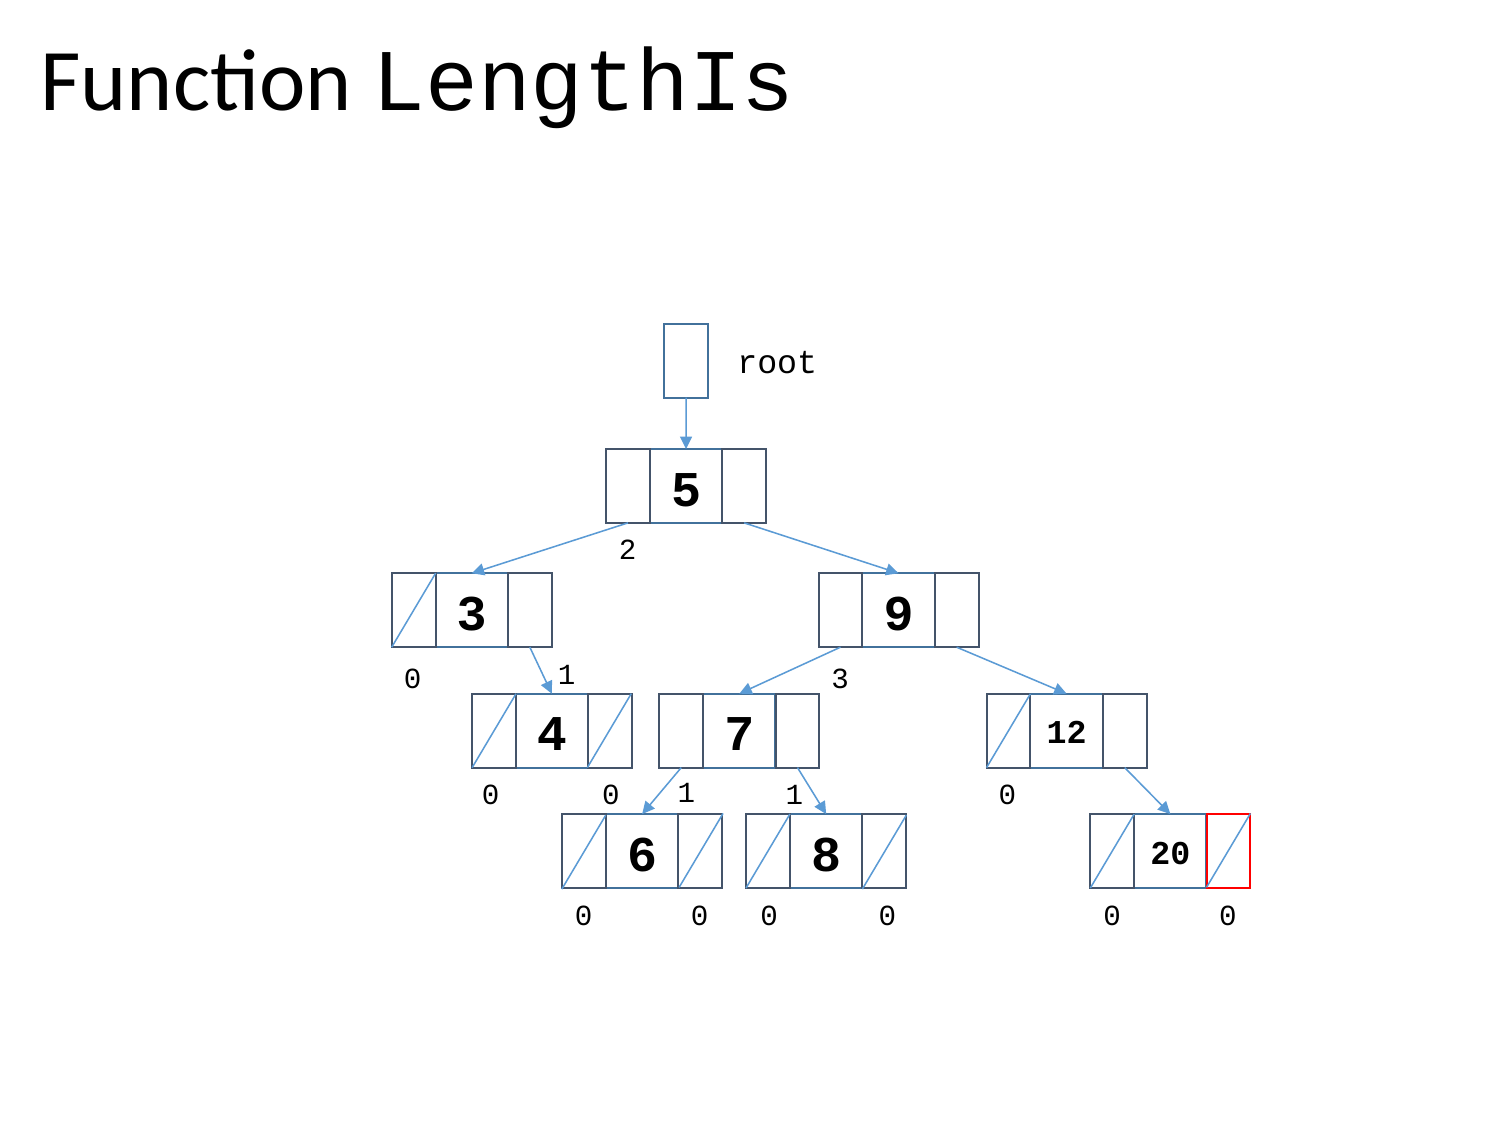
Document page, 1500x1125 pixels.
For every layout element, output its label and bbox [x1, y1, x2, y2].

title [25, 26, 1469, 138]
text_box [388, 652, 437, 703]
text_box [391, 323, 1252, 939]
text_box [722, 332, 1041, 388]
